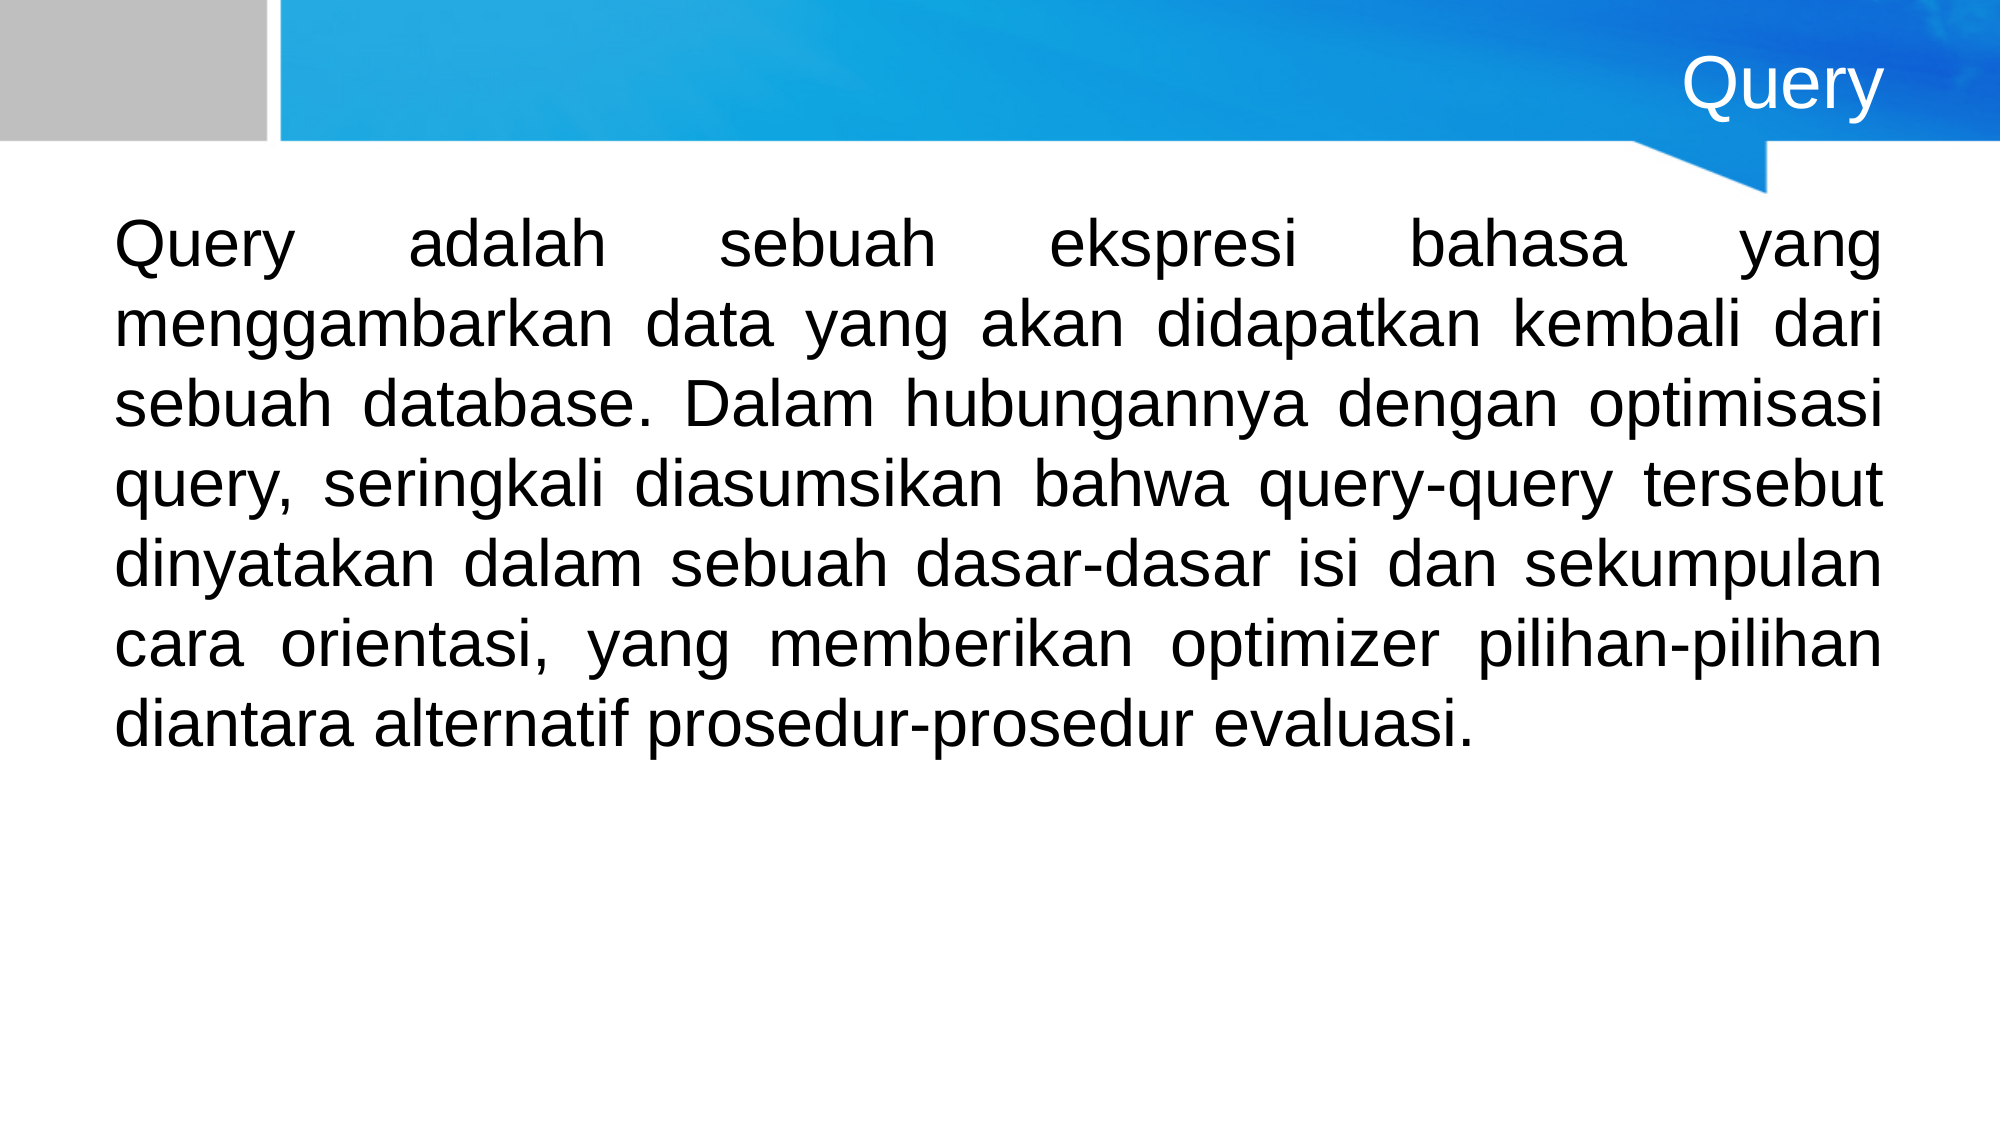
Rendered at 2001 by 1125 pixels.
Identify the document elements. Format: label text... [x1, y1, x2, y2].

list Query adalah sebuah ekspresi bahasa yang menggambarkan data yang akan didapatkan kembali dari sebuah database. Dalam hubungannya dengan optimisasi query, seringkali diasumsikan bahwa query-query tersebut dinyatakan dalam sebuah dasar-dasar isi dan sekumpulan cara orientasi, yang memberikan optimizer pilihan-pilihan diantara alternatif prosedur-prosedur evaluasi. [99, 192, 1901, 1006]
picture [0, 0, 2000, 1125]
title Query [99, 30, 1901, 127]
